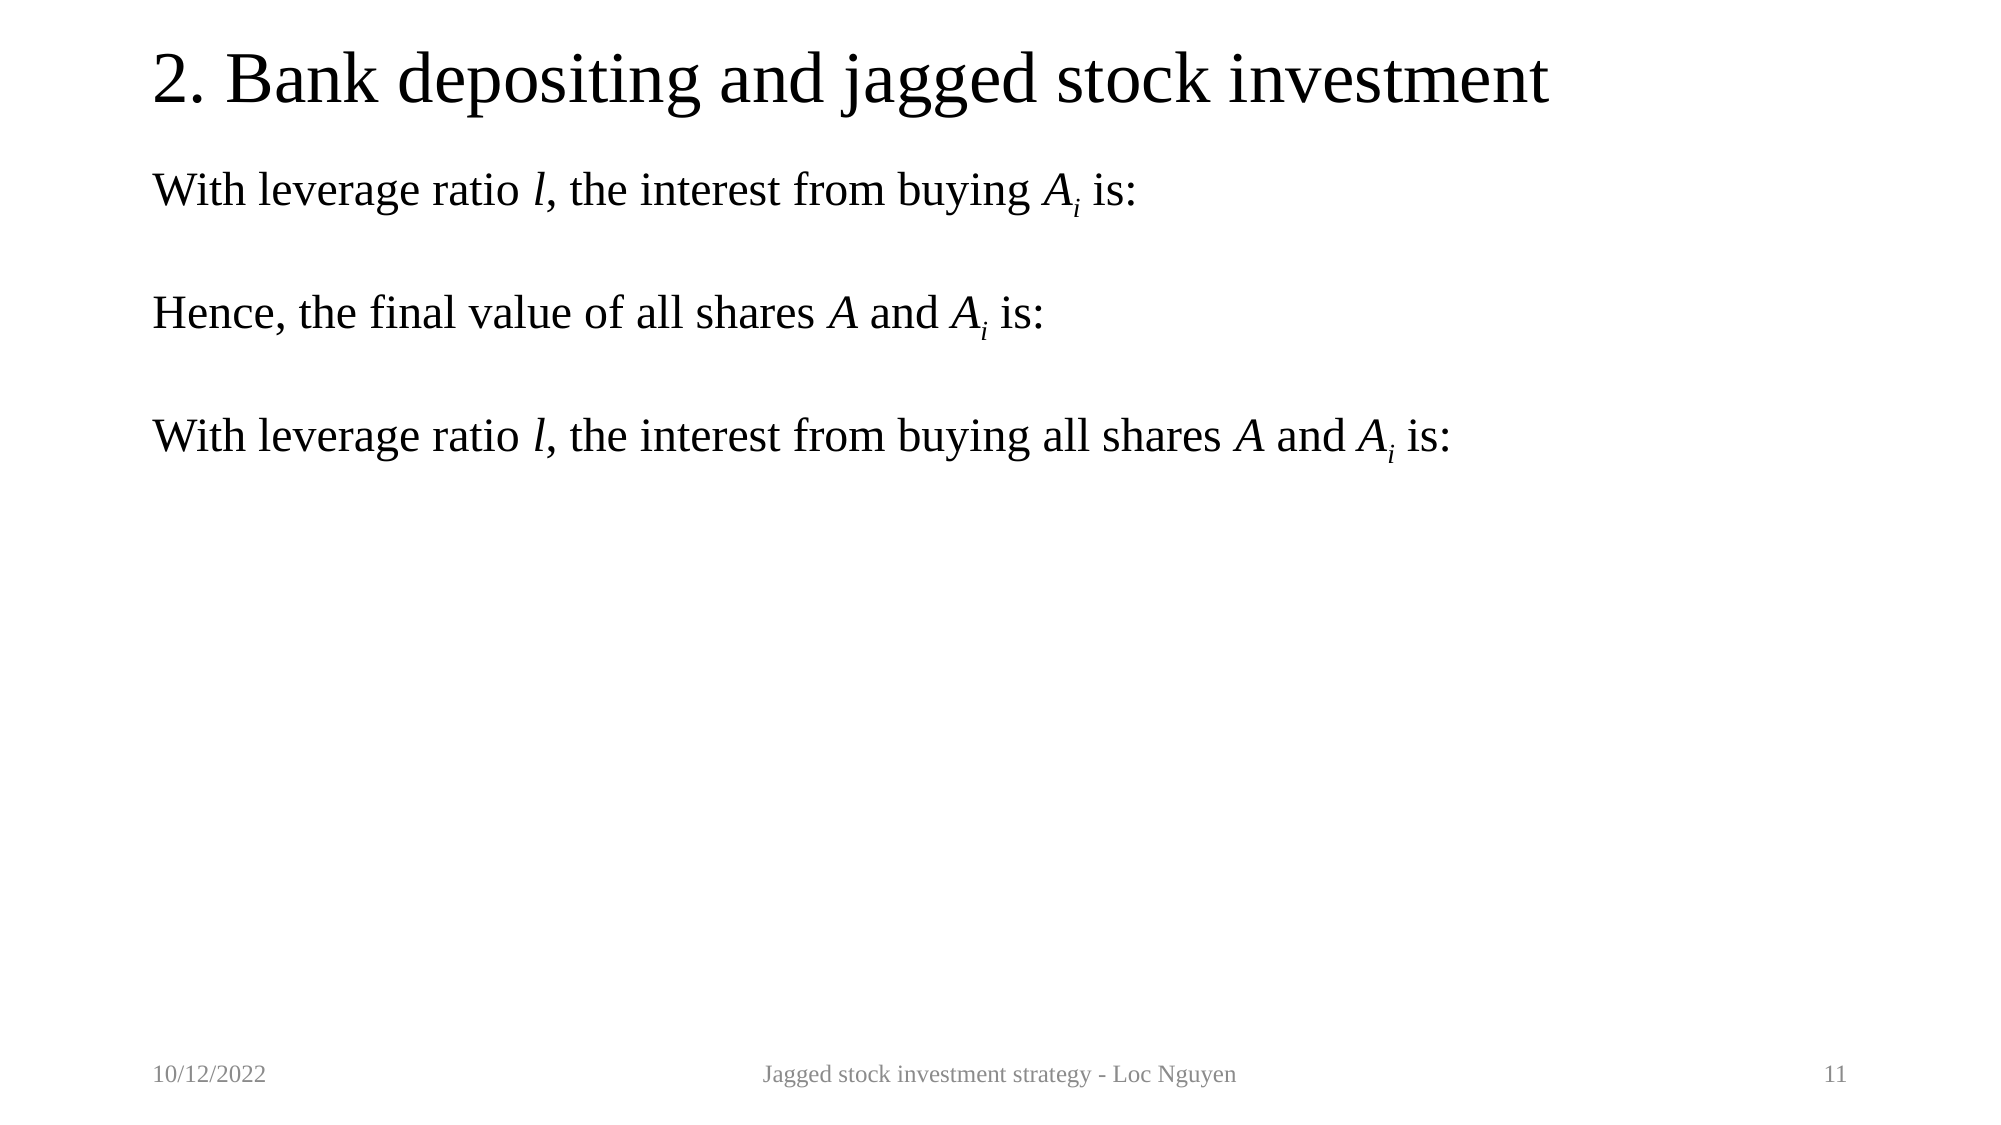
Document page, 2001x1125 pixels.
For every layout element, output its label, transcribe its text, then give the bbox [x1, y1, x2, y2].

slide_number 11 [1412, 1042, 1863, 1103]
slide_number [137, 1042, 588, 1103]
footer Jagged stock investment strategy - Loc Nguyen [662, 1042, 1338, 1103]
title 2. Bank depositing and jagged stock investment [137, 19, 1863, 128]
